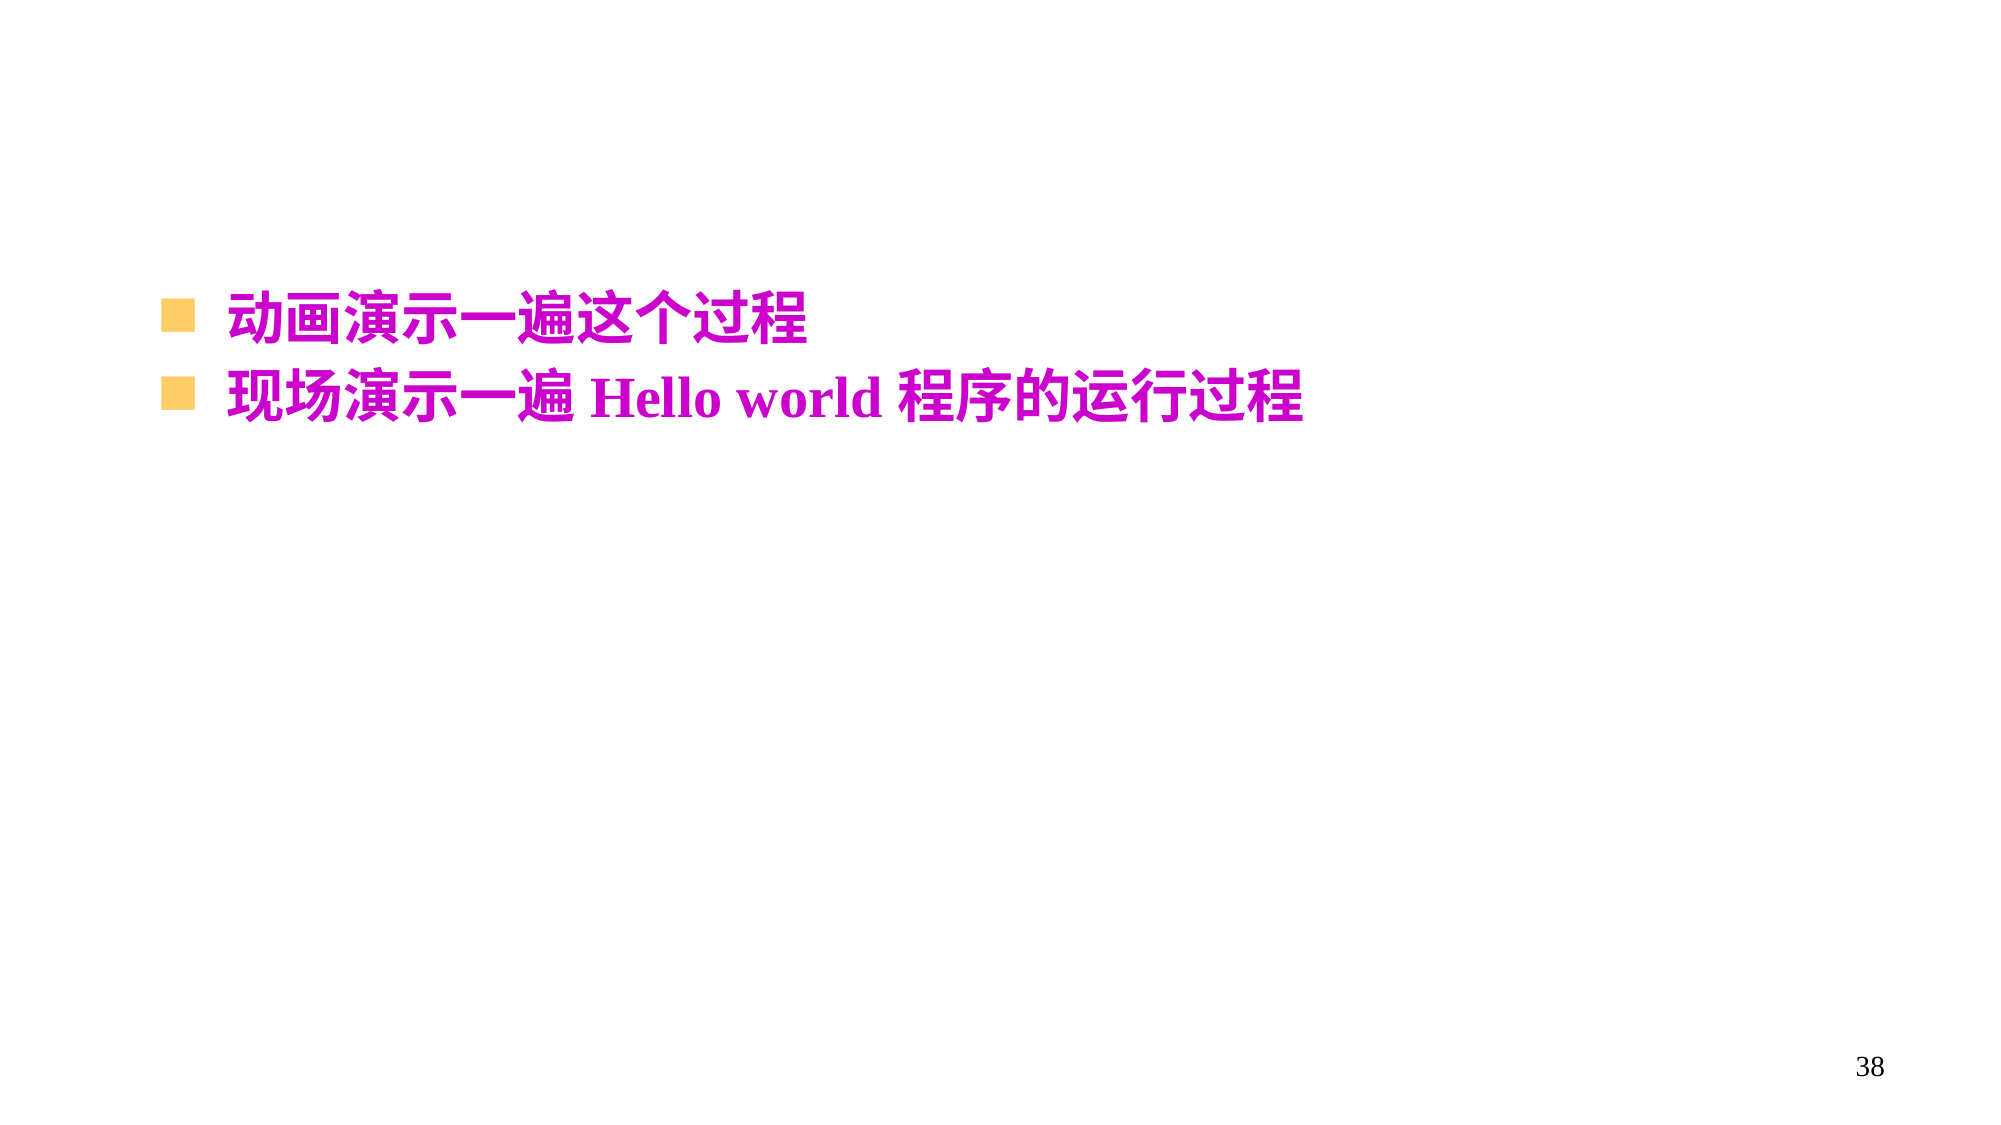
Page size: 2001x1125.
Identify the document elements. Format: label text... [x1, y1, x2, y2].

list 动画演示一遍这个过程 现场演示一遍Hello world程序的运行过程 [149, 278, 1851, 1036]
